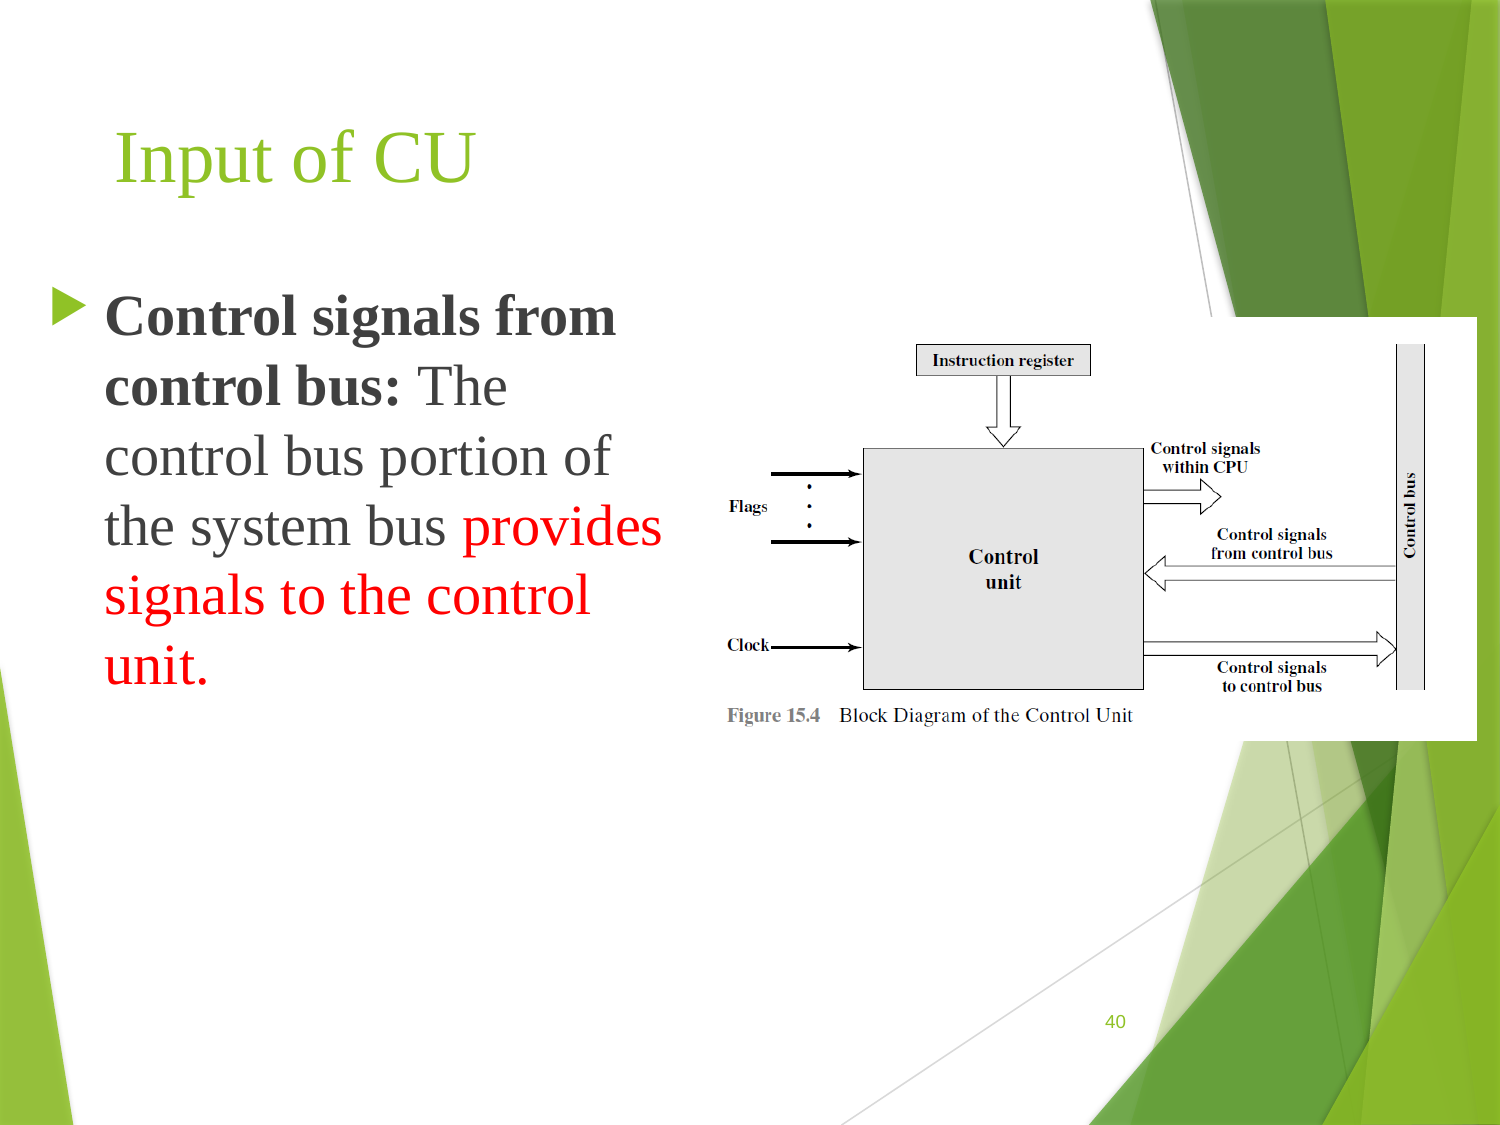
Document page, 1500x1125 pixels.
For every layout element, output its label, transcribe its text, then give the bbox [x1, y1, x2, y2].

picture [682, 317, 1477, 741]
list Control signals from control bus: The control bus portion of the system bus provides signals to the control unit. [33, 269, 684, 1051]
slide_number 40 [1057, 991, 1142, 1051]
title Input of CU [99, 99, 1142, 224]
